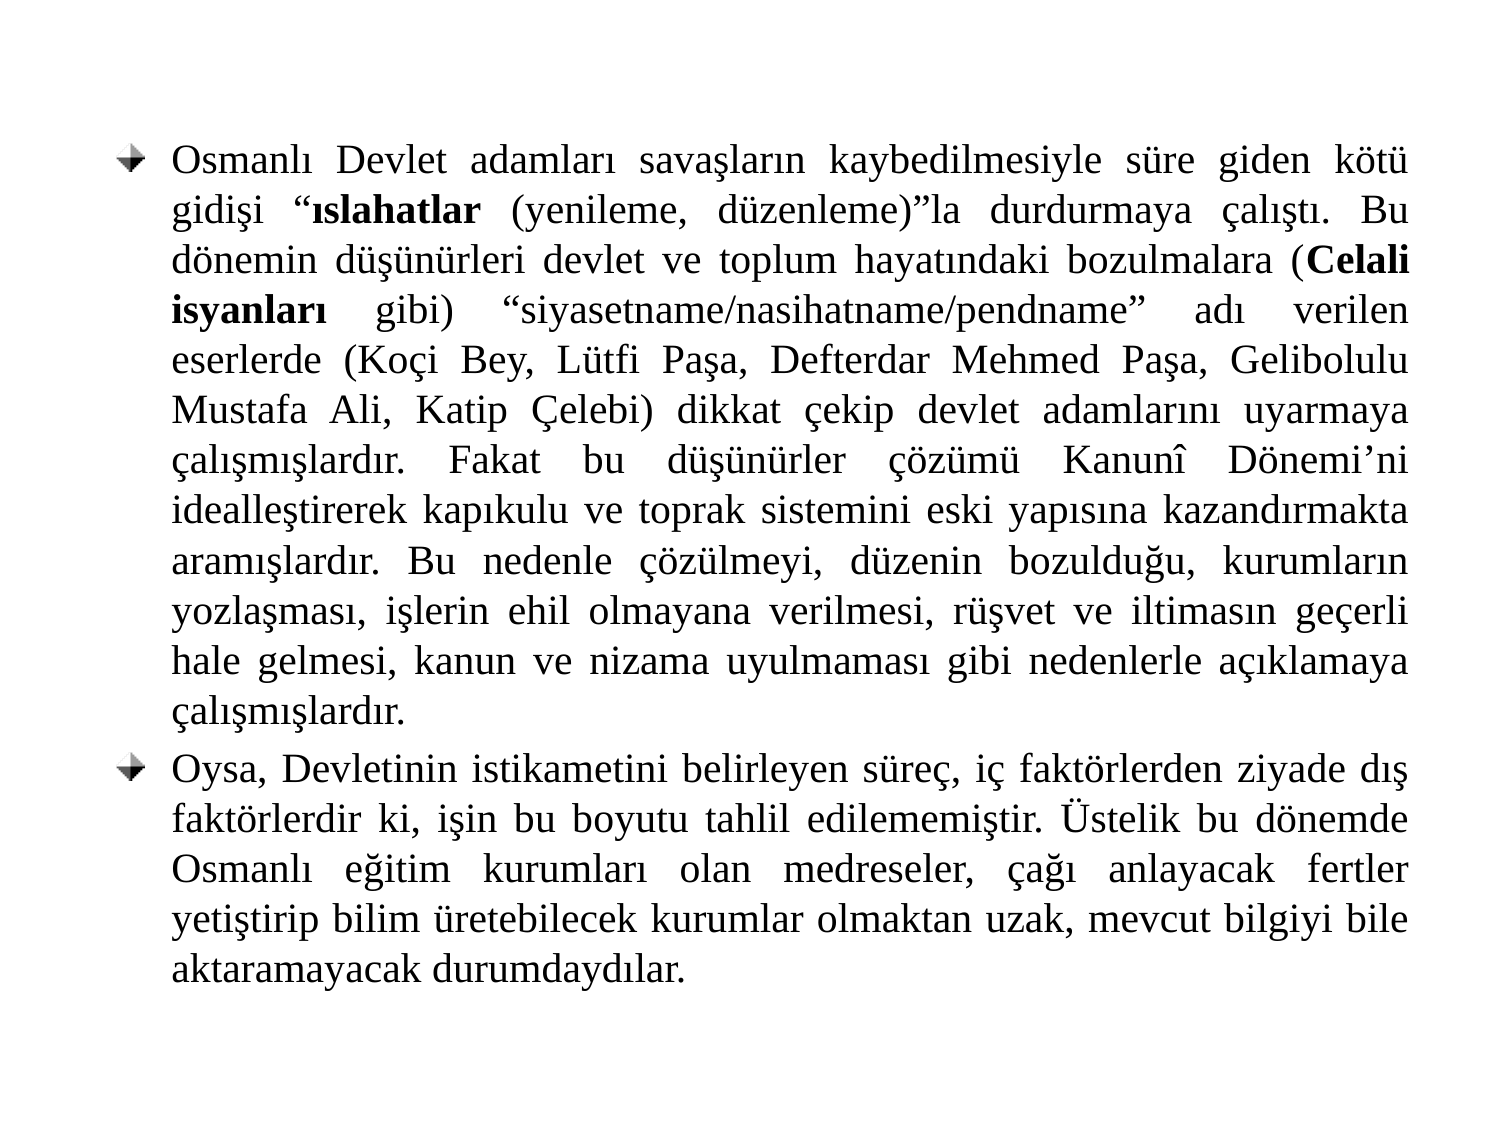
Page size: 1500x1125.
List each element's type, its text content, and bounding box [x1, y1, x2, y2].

list Osmanlı Devlet adamları savaşların kaybedilmesiyle süre giden kötü gidişi “ıslahatlar (yenileme, düzenleme)”la durdurmaya çalıştı. Bu dönemin düşünürleri devlet ve toplum hayatındaki bozulmalara (Celali isyanları gibi) “siyasetname/nasihatname/pendname” adı verilen eserlerde (Koçi Bey, Lütfi Paşa, Defterdar Mehmed Paşa, Gelibolulu Mustafa Ali, Katip Çelebi) dikkat çekip devlet adamlarını uyarmaya çalışmışlardır. Fakat bu düşünürler çözümü Kanunî Dönemi’ni idealleştirerek kapıkulu ve toprak sistemini eski yapısına kazandırmakta aramışlardır. Bu nedenle çözülmeyi, düzenin bozulduğu, kurumların yozlaşması, işlerin ehil olmayana verilmesi, rüşvet ve iltimasın geçerli hale gelmesi, kanun ve nizama uyulmaması gibi nedenlerle açıklamaya çalışmışlardır. Oysa, Devletinin istikametini belirleyen süreç, iç faktörlerden ziyade dış faktörlerdir ki, işin bu boyutu tahlil edilememiştir. Üstelik bu dönemde Osmanlı eğitim kurumları olan medreseler, çağı anlayacak fertler yetiştirip bilim üretebilecek kurumlar olmaktan uzak, mevcut bilgiyi bile aktaramayacak durumdaydılar. [100, 66, 1426, 1071]
picture [115, 142, 145, 172]
picture [115, 751, 145, 781]
